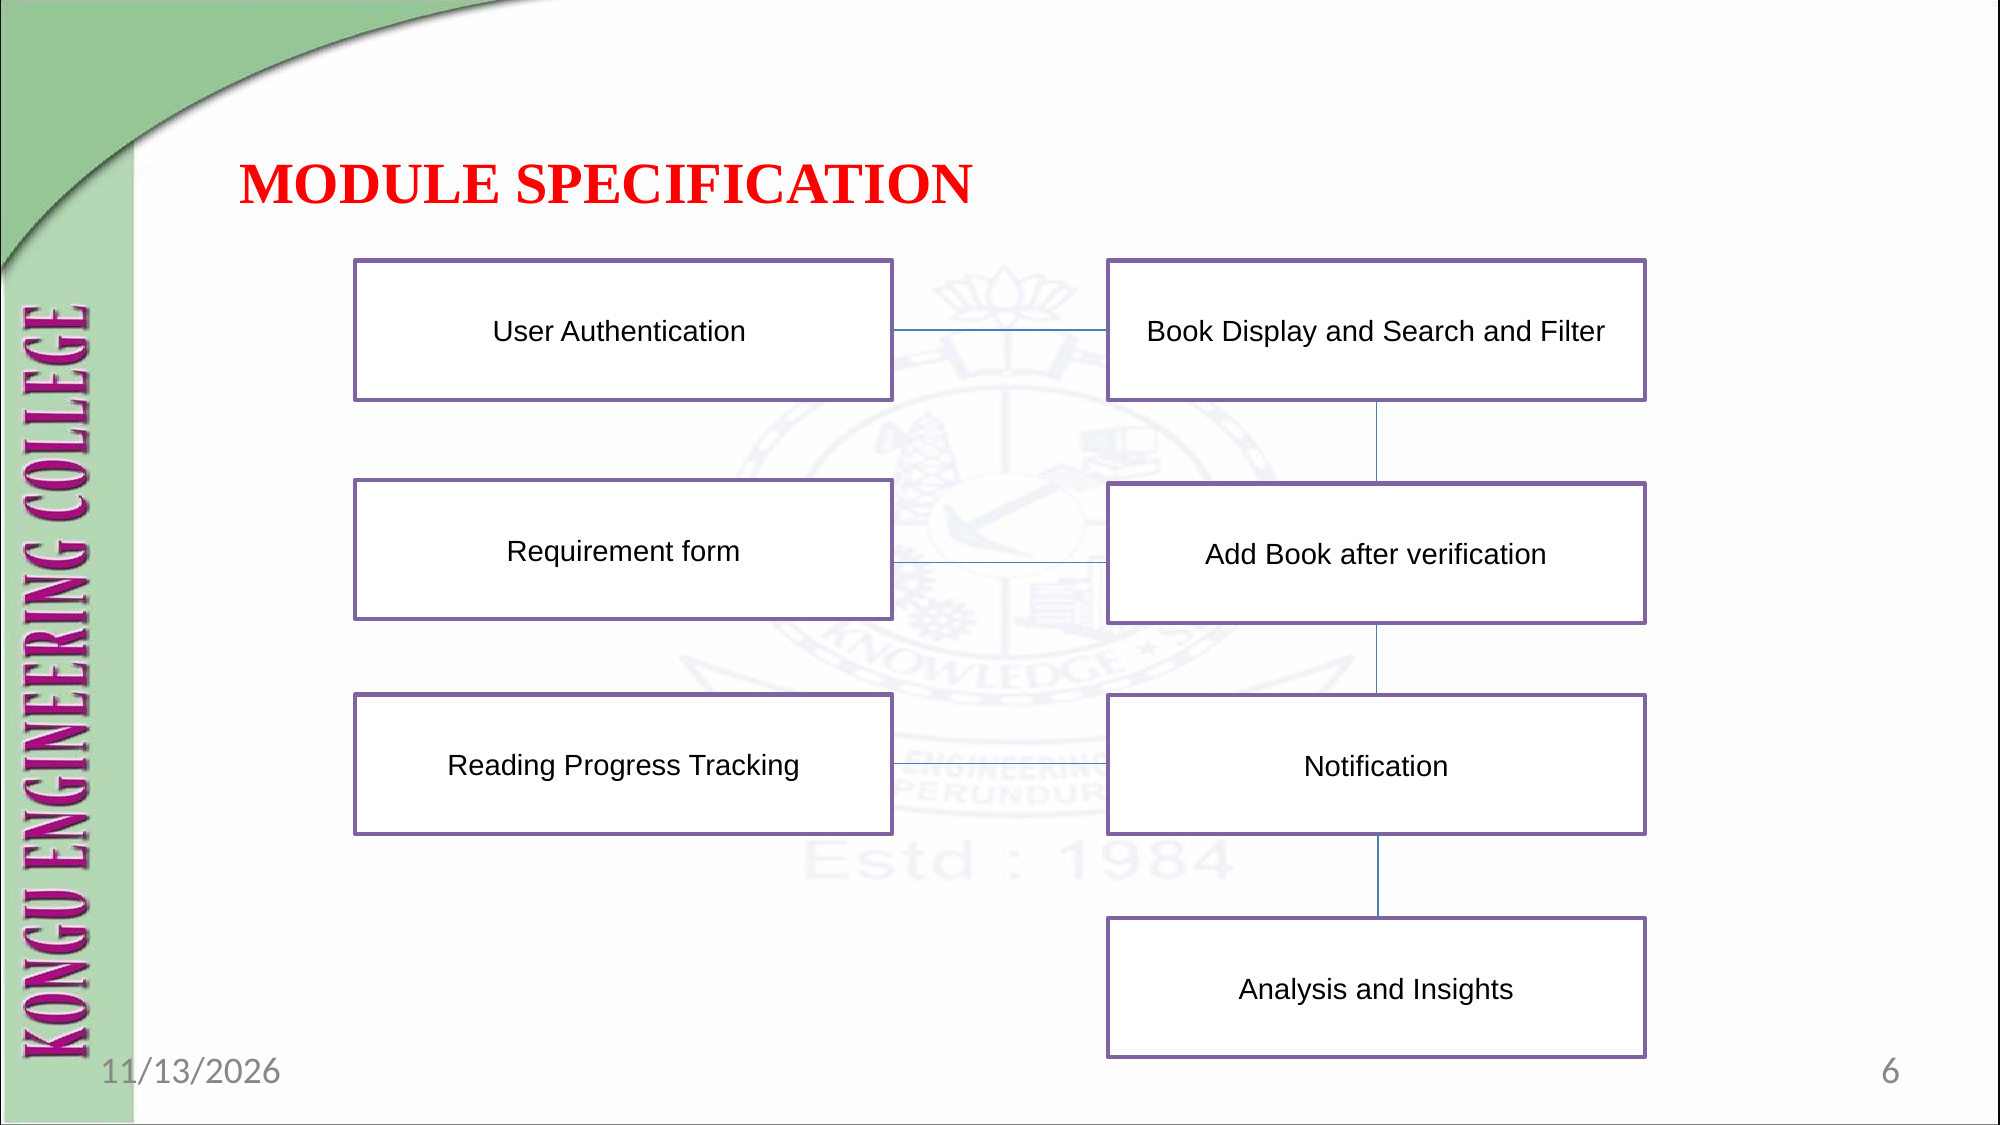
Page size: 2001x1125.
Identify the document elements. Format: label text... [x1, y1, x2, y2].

picture [0, 0, 2000, 1125]
text_box Requirement form [353, 478, 894, 621]
slide_number 6 [1440, 1046, 1900, 1103]
text_box Analysis and Insights [1106, 916, 1647, 1059]
text_box User Authentication [353, 258, 894, 402]
text_box Reading Progress Tracking [353, 692, 894, 836]
text_box Add Book after verification [1106, 481, 1647, 625]
text_box Book Display and Search and Filter [1106, 258, 1647, 402]
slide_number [99, 1046, 560, 1103]
text_box MODULE SPECIFICATION [224, 137, 1900, 223]
text_box Notification [1106, 693, 1647, 836]
